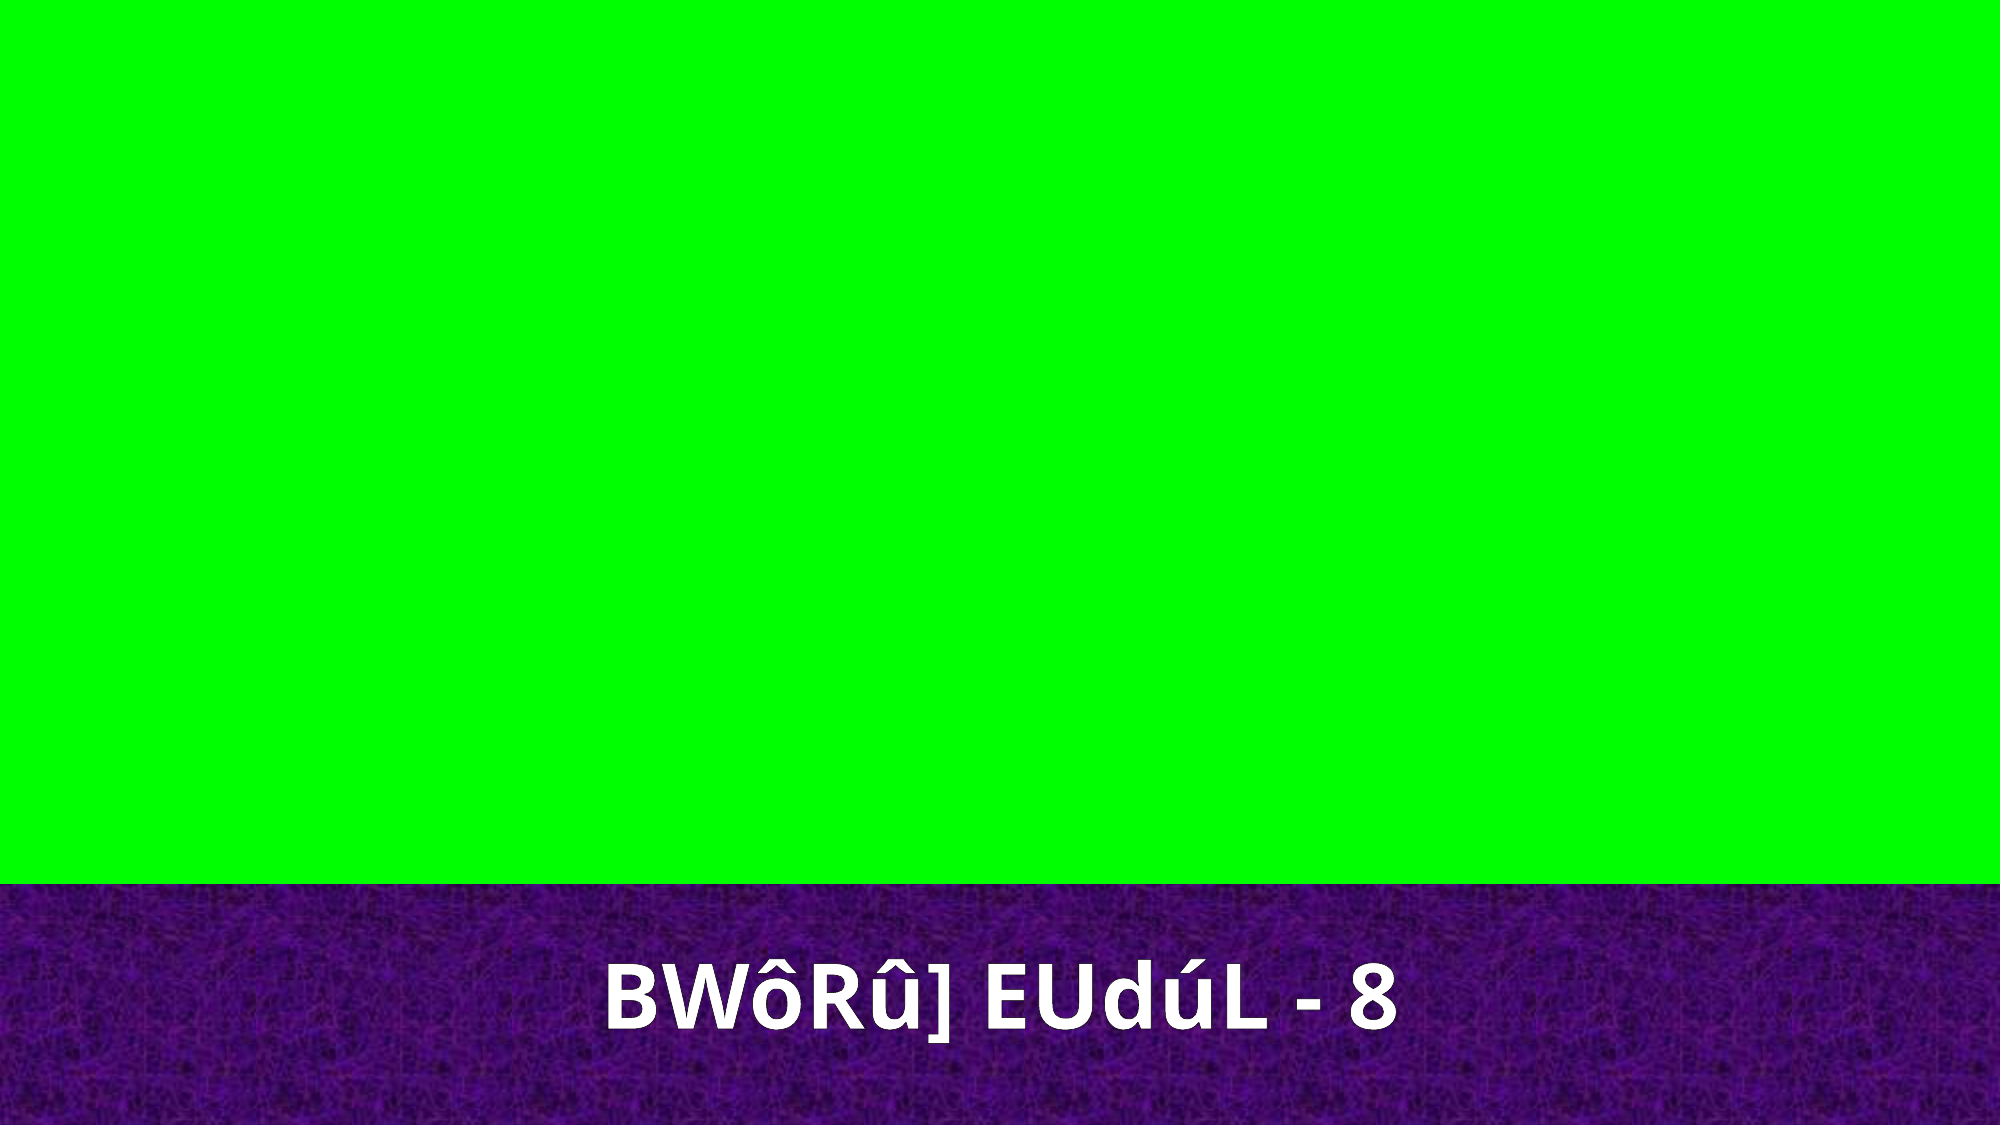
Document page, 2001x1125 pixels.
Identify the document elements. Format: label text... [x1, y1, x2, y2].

text_box BWôRû] EUdúL - 8 [381, 925, 1619, 1055]
text_box [0, 884, 2000, 1125]
